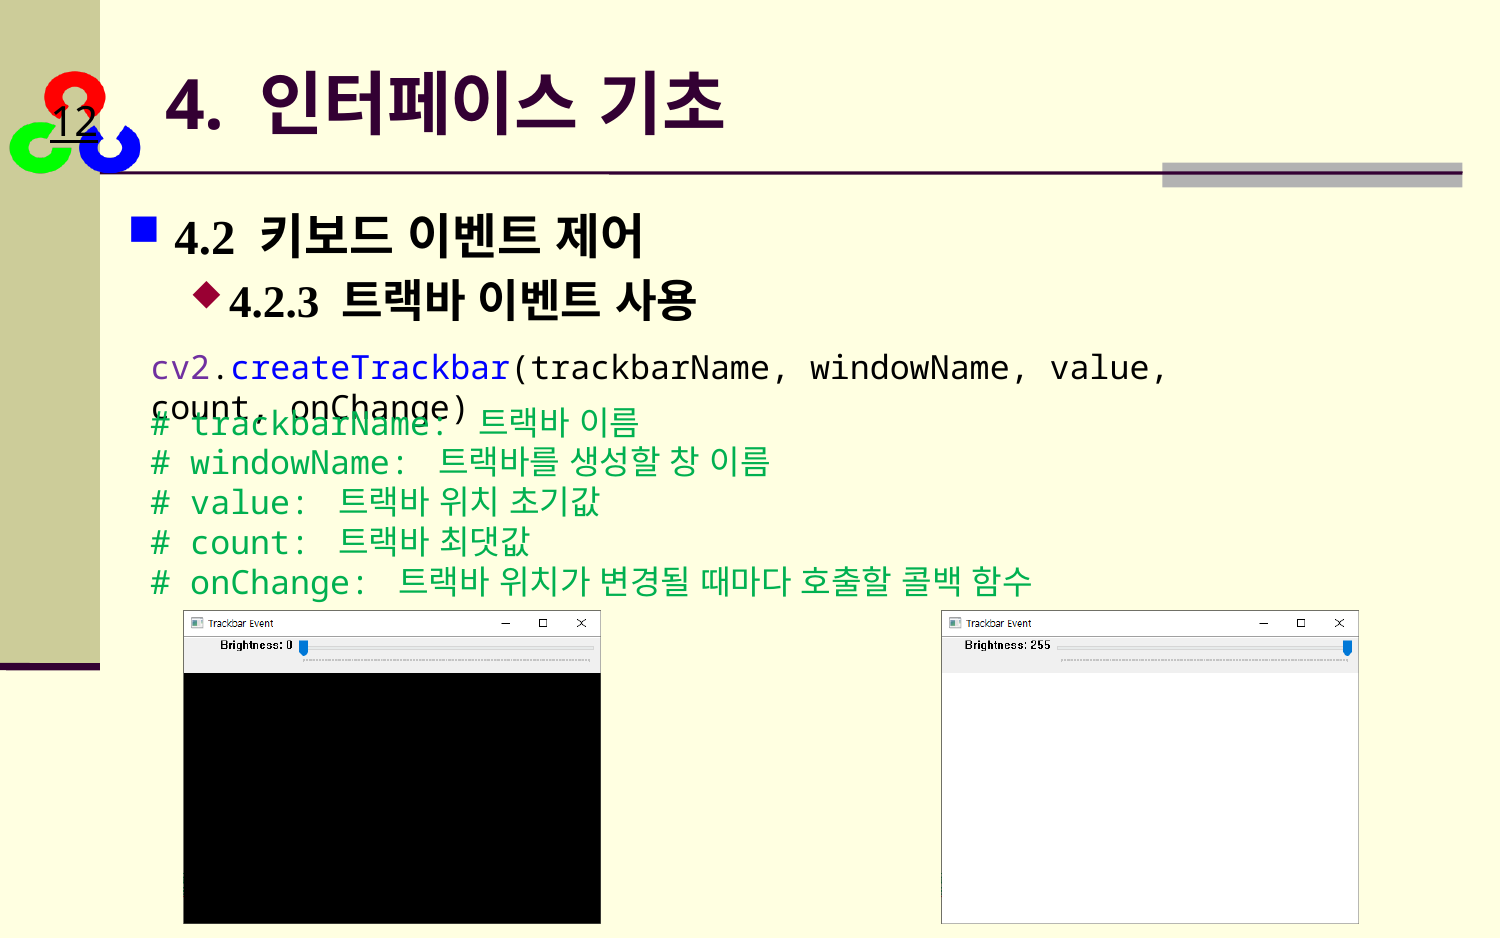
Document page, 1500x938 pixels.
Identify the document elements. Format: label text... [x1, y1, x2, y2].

picture [941, 610, 1360, 924]
text_box cv2.createTrackbar(trackbarName, windowName, value, count, onChange) [135, 338, 1317, 434]
title 4. 인터페이스 기초 [149, 37, 1463, 167]
picture [182, 610, 601, 924]
list 4.2 키보드 이벤트 제어 4.2.3 트랙바 이벤트 사용 [112, 197, 1463, 876]
text_box # trackbarName: 트랙바 이름 # windowName: 트랙바를 생성할 창 이름 # value: 트랙바 위치 초기값 # count: 트랙바 최댓값 # onChange: 트랙바 위치가 변경될 때마다 호출할 콜백 함수 [135, 394, 1128, 609]
picture [0, 62, 149, 179]
